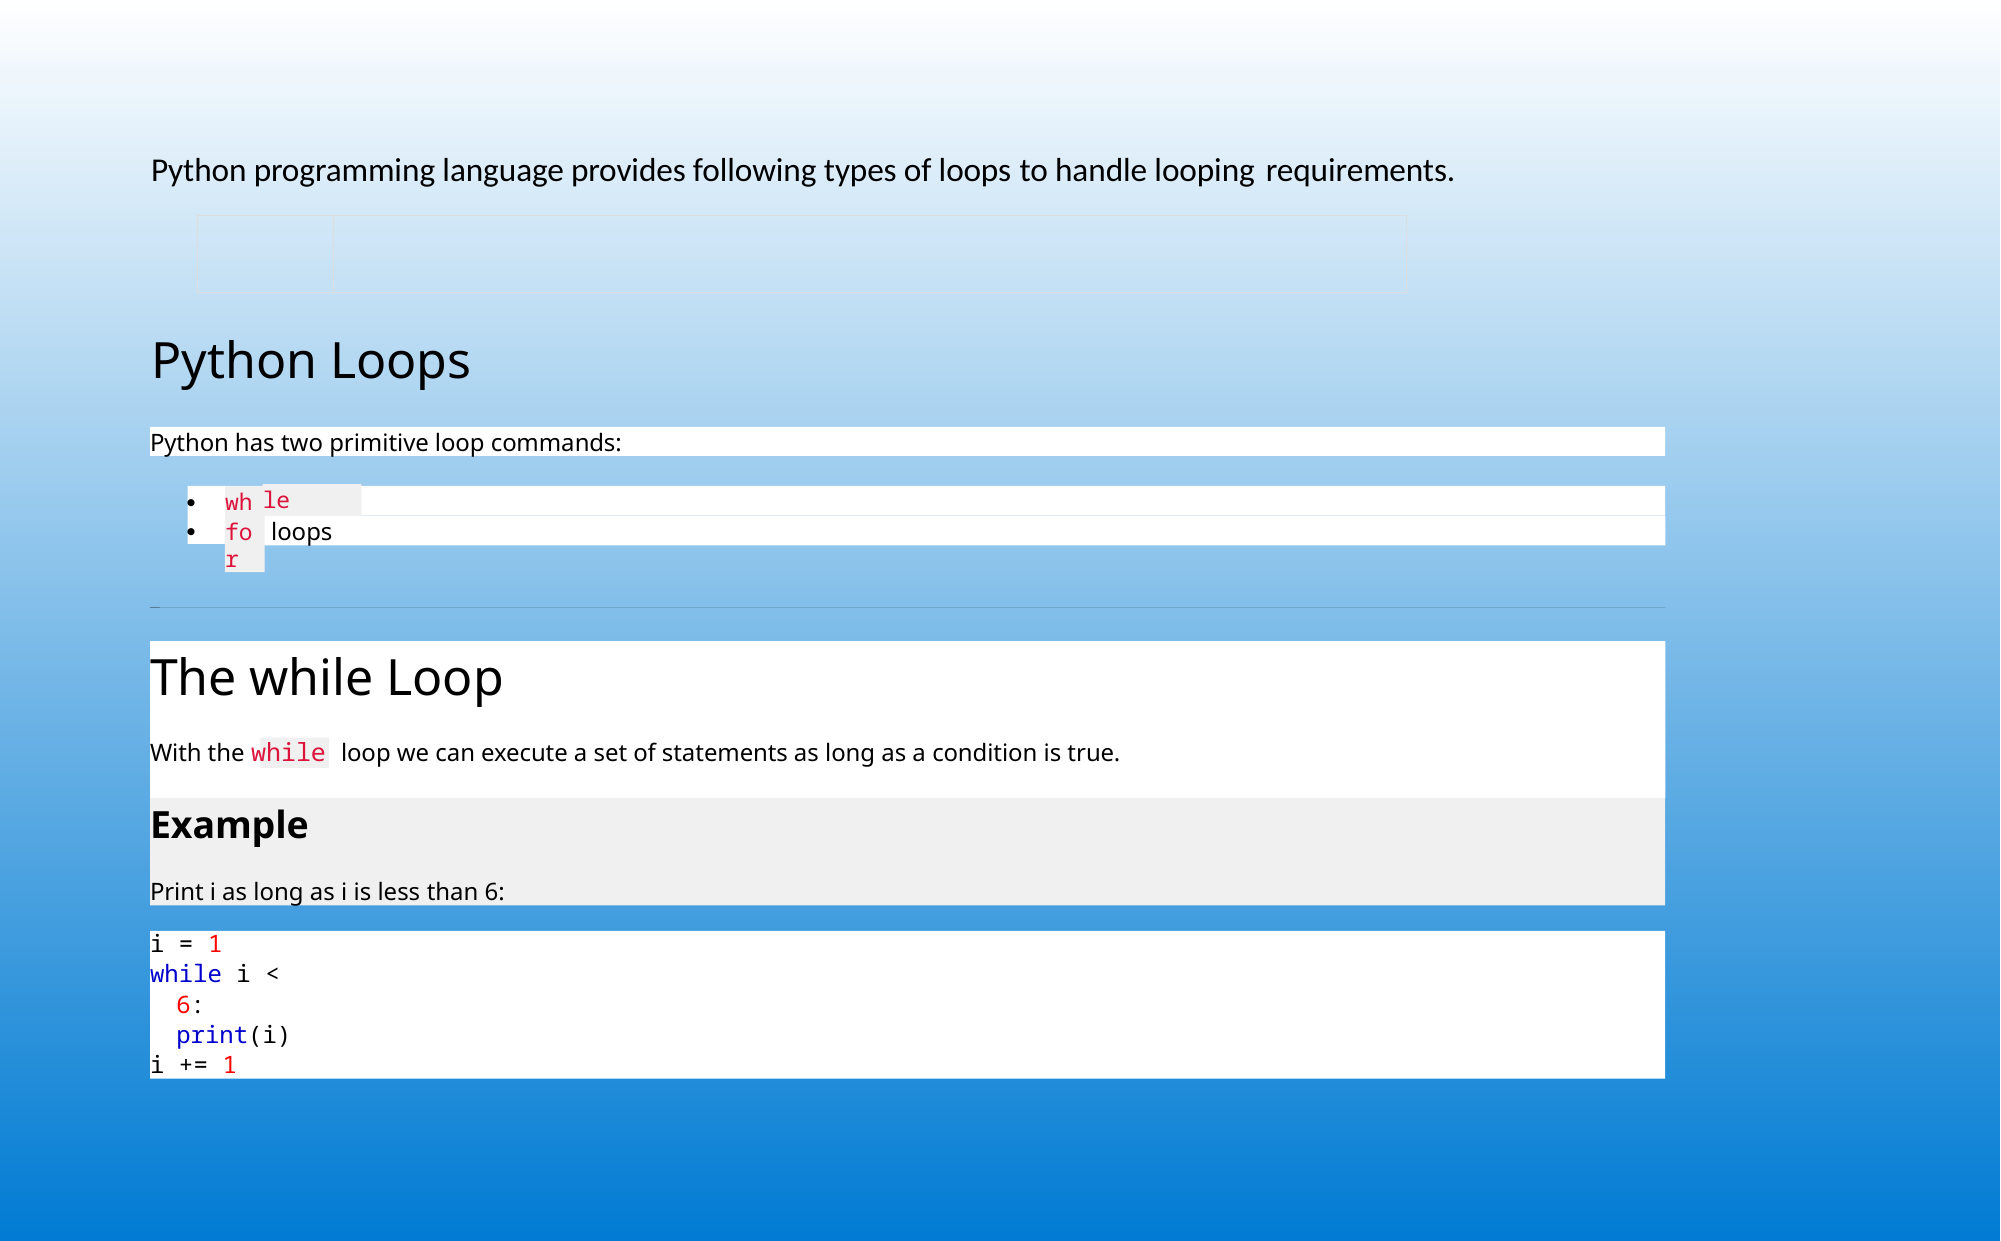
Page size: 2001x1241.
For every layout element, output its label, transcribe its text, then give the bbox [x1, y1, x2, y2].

text_box Python programming language provides following types of loops to handle looping requirements. [148, 146, 1471, 189]
text_box loops [271, 516, 337, 545]
title Python Loops [147, 252, 474, 463]
text_box Example Print i as long as i is less than 6: [150, 798, 1666, 906]
text_box Python has two primitive loop commands: [150, 426, 1666, 456]
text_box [149, 641, 1666, 798]
text_box [265, 516, 1666, 546]
text_box for [224, 516, 265, 573]
text_box   [187, 485, 224, 544]
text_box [224, 485, 1666, 516]
text_box i = 1 while i < 6: print(i) i += 1 [150, 930, 1666, 1079]
